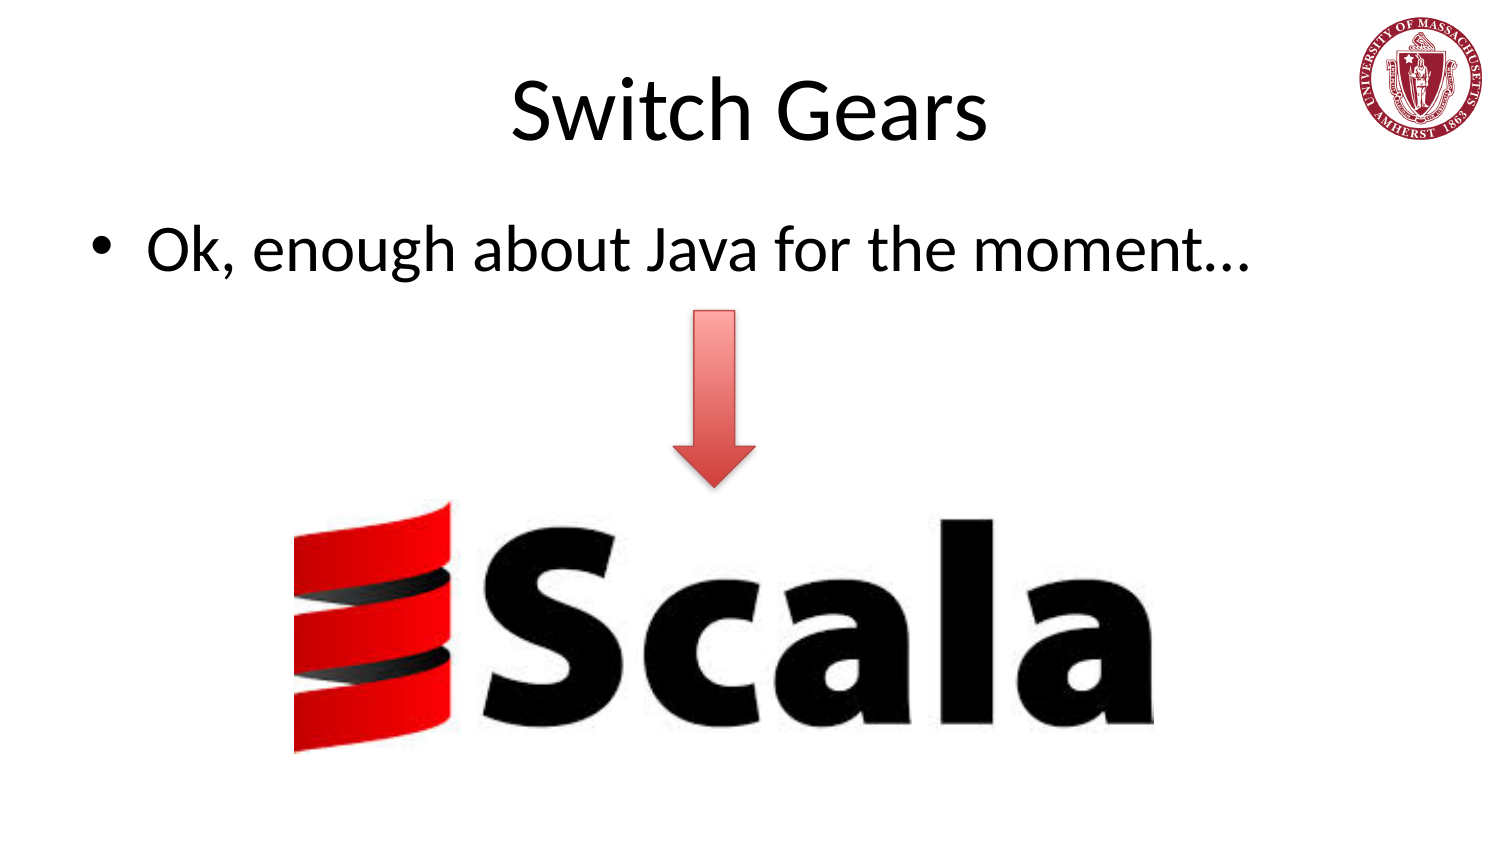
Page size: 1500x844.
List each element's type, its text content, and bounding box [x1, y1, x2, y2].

list Ok, enough about Java for the moment… [75, 196, 1425, 754]
picture [294, 499, 1154, 754]
text_box [672, 309, 756, 488]
picture [1359, 17, 1482, 140]
title Switch Gears [75, 33, 1425, 175]
